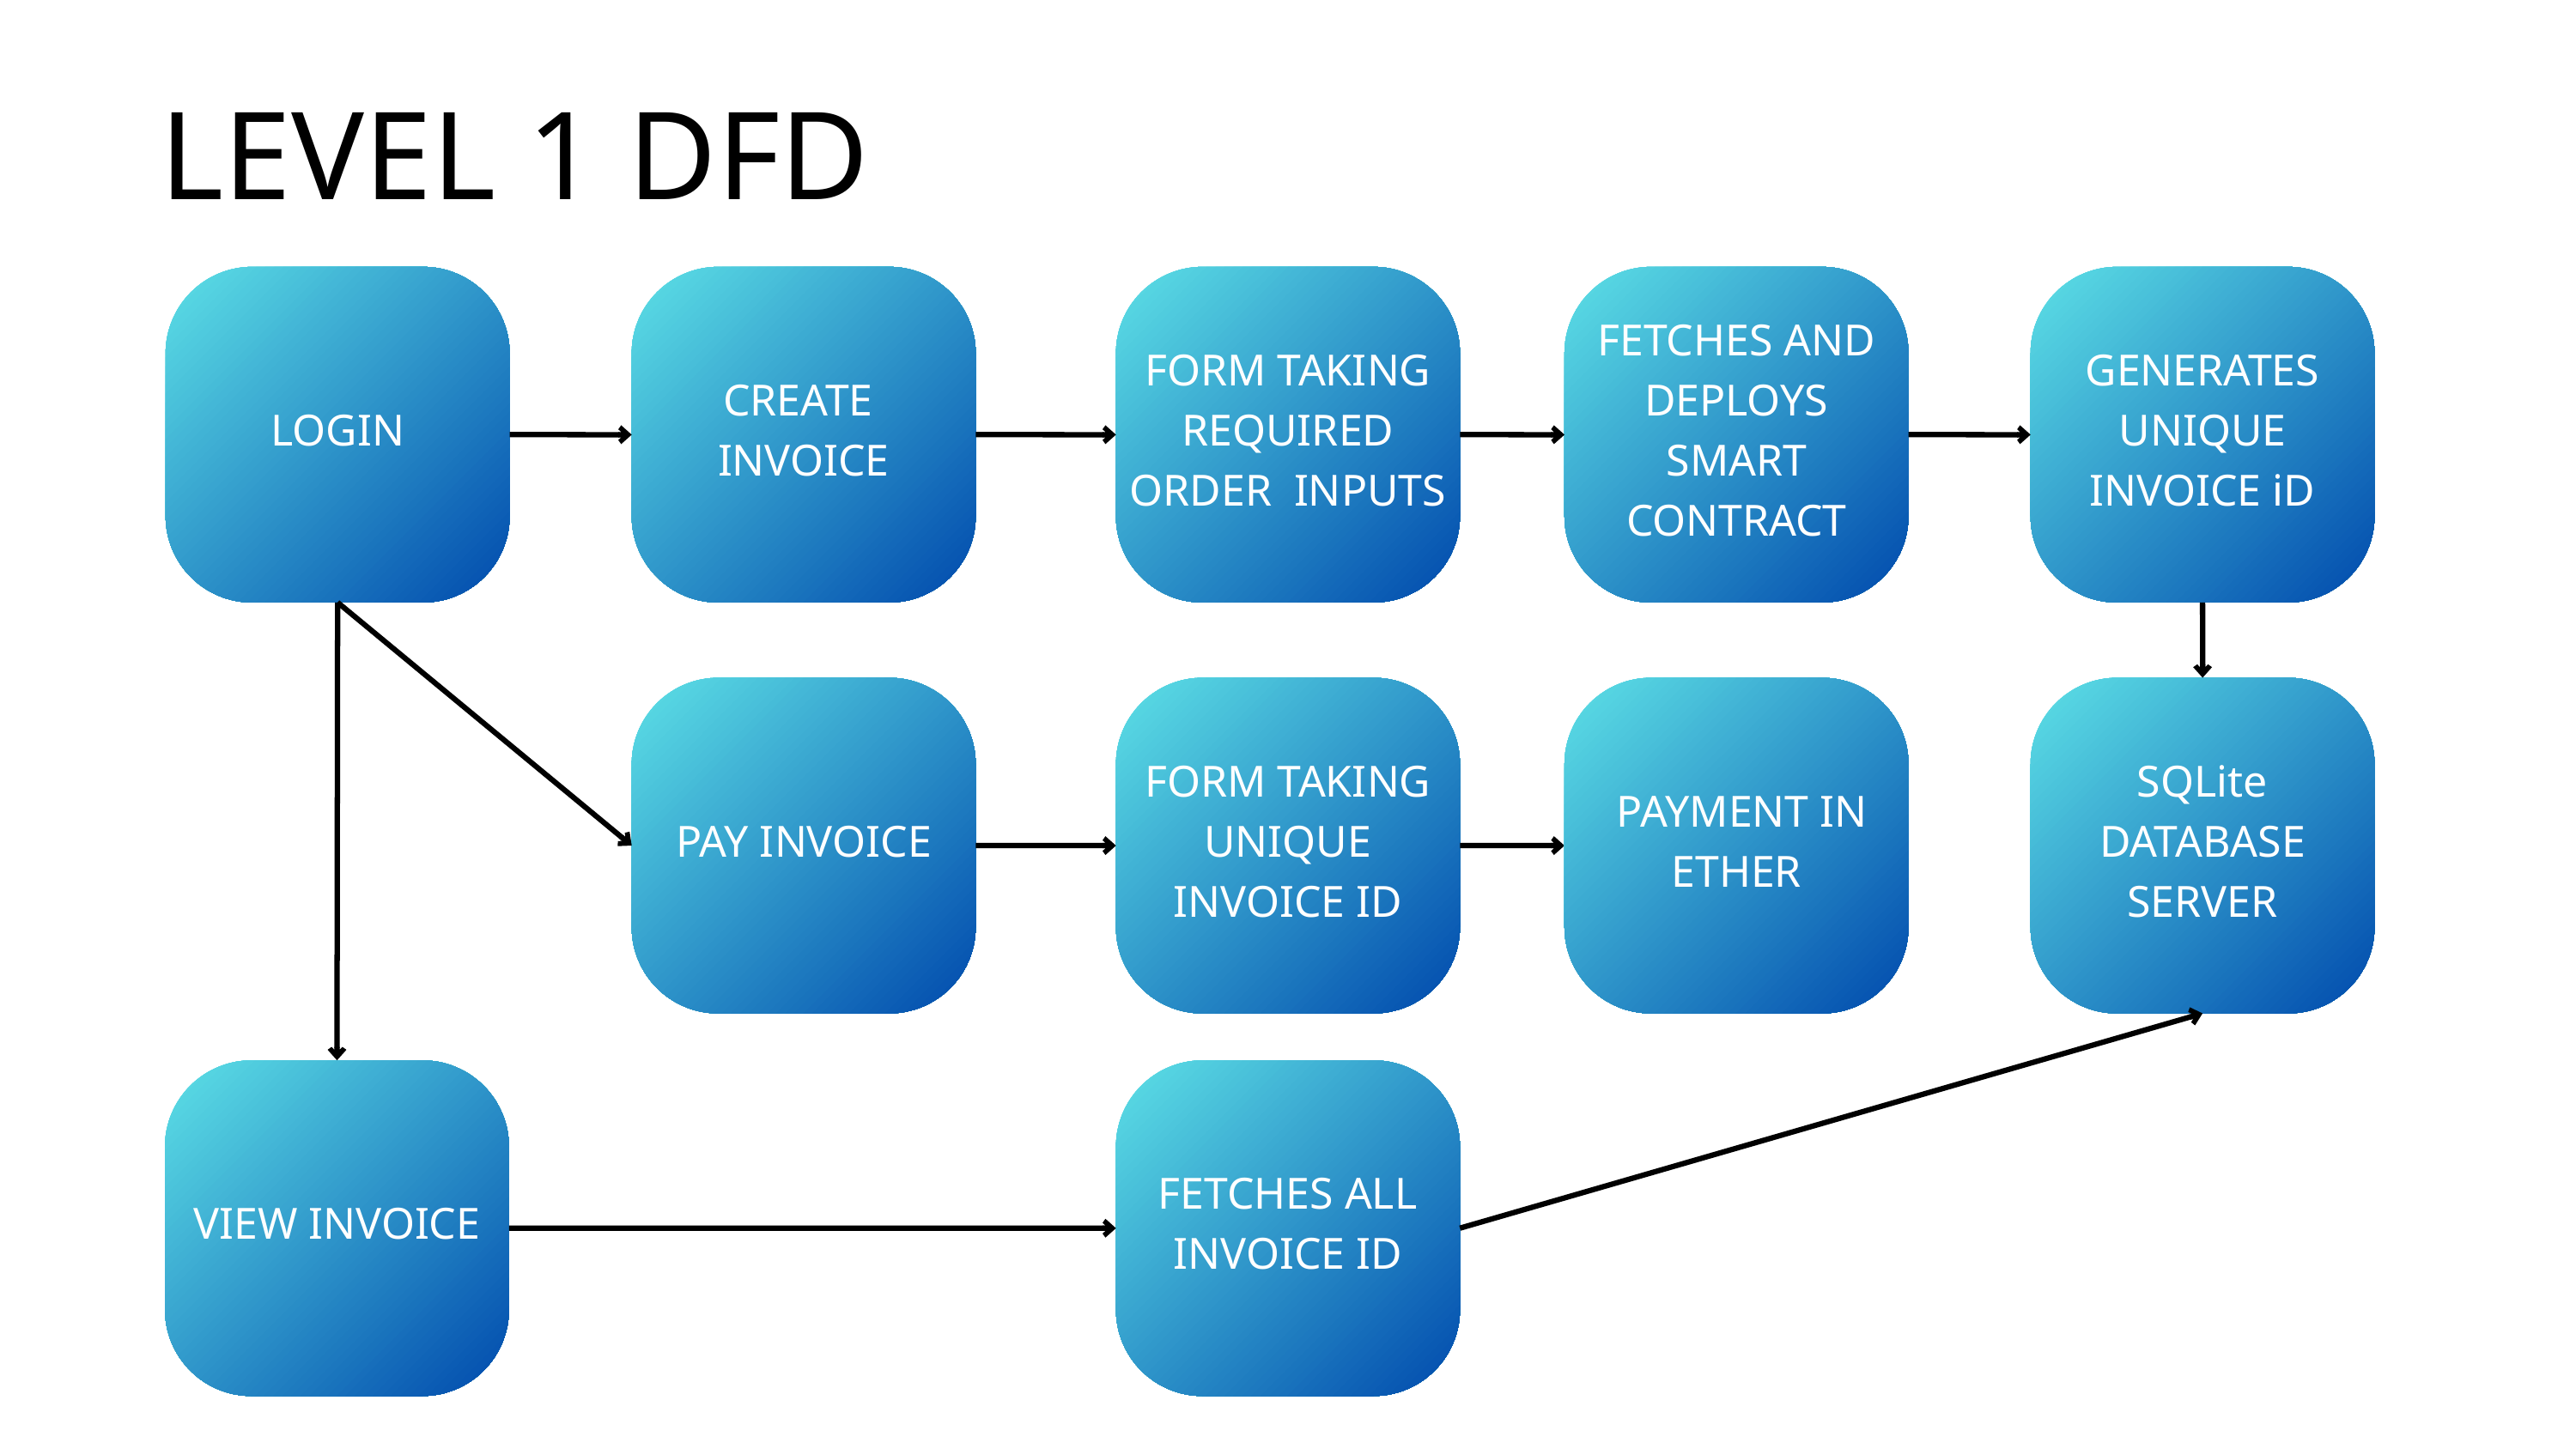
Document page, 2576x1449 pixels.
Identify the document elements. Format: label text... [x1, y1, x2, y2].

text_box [631, 266, 976, 603]
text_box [1115, 266, 1461, 603]
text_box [1564, 677, 1909, 1014]
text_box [165, 266, 510, 603]
text_box LEVEL 1 DFD [144, 53, 884, 224]
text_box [1115, 677, 1461, 1014]
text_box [631, 677, 976, 1014]
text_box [1564, 266, 1909, 603]
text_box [2030, 266, 2375, 603]
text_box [1115, 1059, 1461, 1397]
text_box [2030, 677, 2375, 1014]
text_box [164, 1059, 509, 1397]
